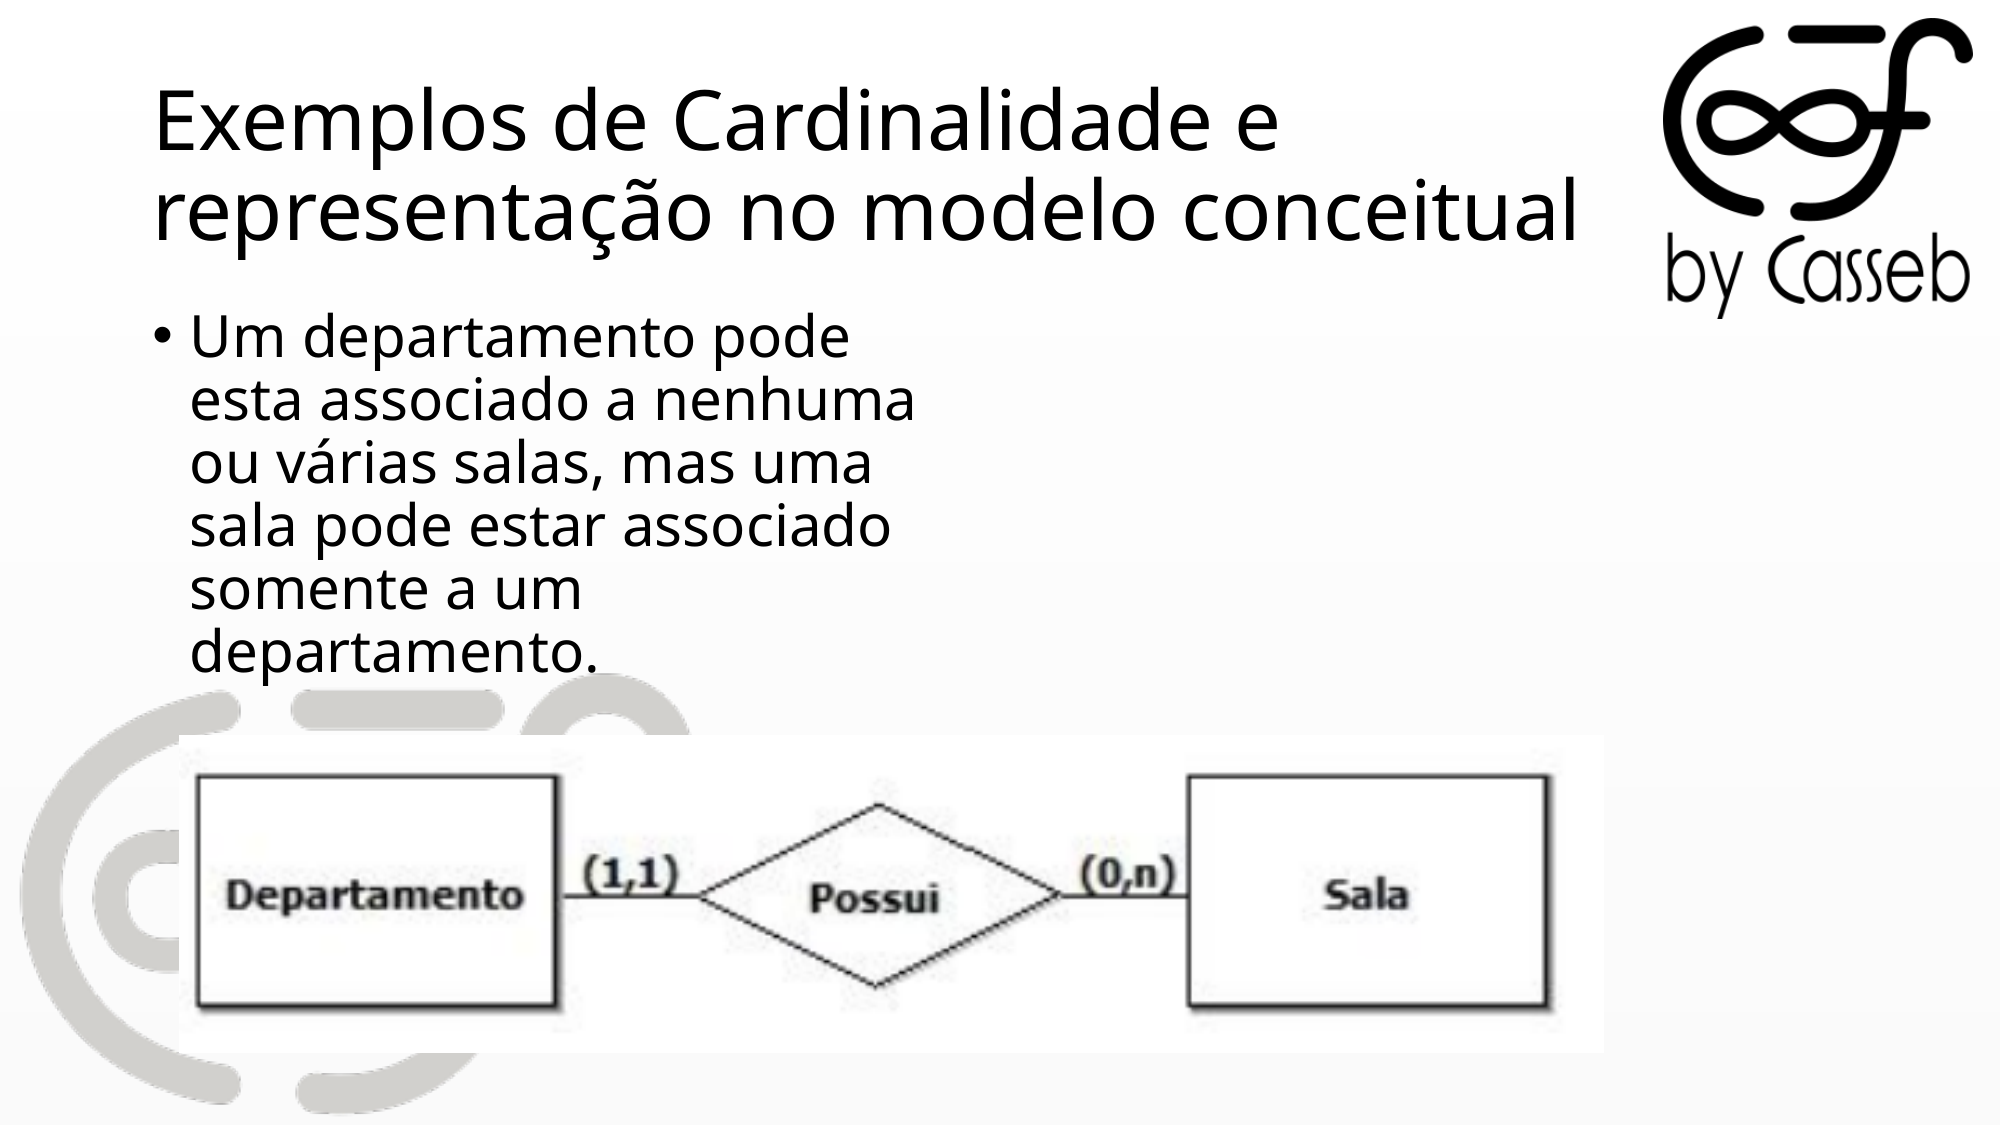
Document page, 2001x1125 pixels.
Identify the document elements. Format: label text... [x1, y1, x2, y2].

list Um departamento pode esta associado a nenhuma ou várias salas, mas uma sala pode estar associado somente a um departamento. [137, 299, 988, 1014]
picture [0, 539, 1604, 1125]
picture [1663, 18, 1973, 319]
title Exemplos de Cardinalidade e representação no modelo conceitual [137, 59, 1640, 278]
